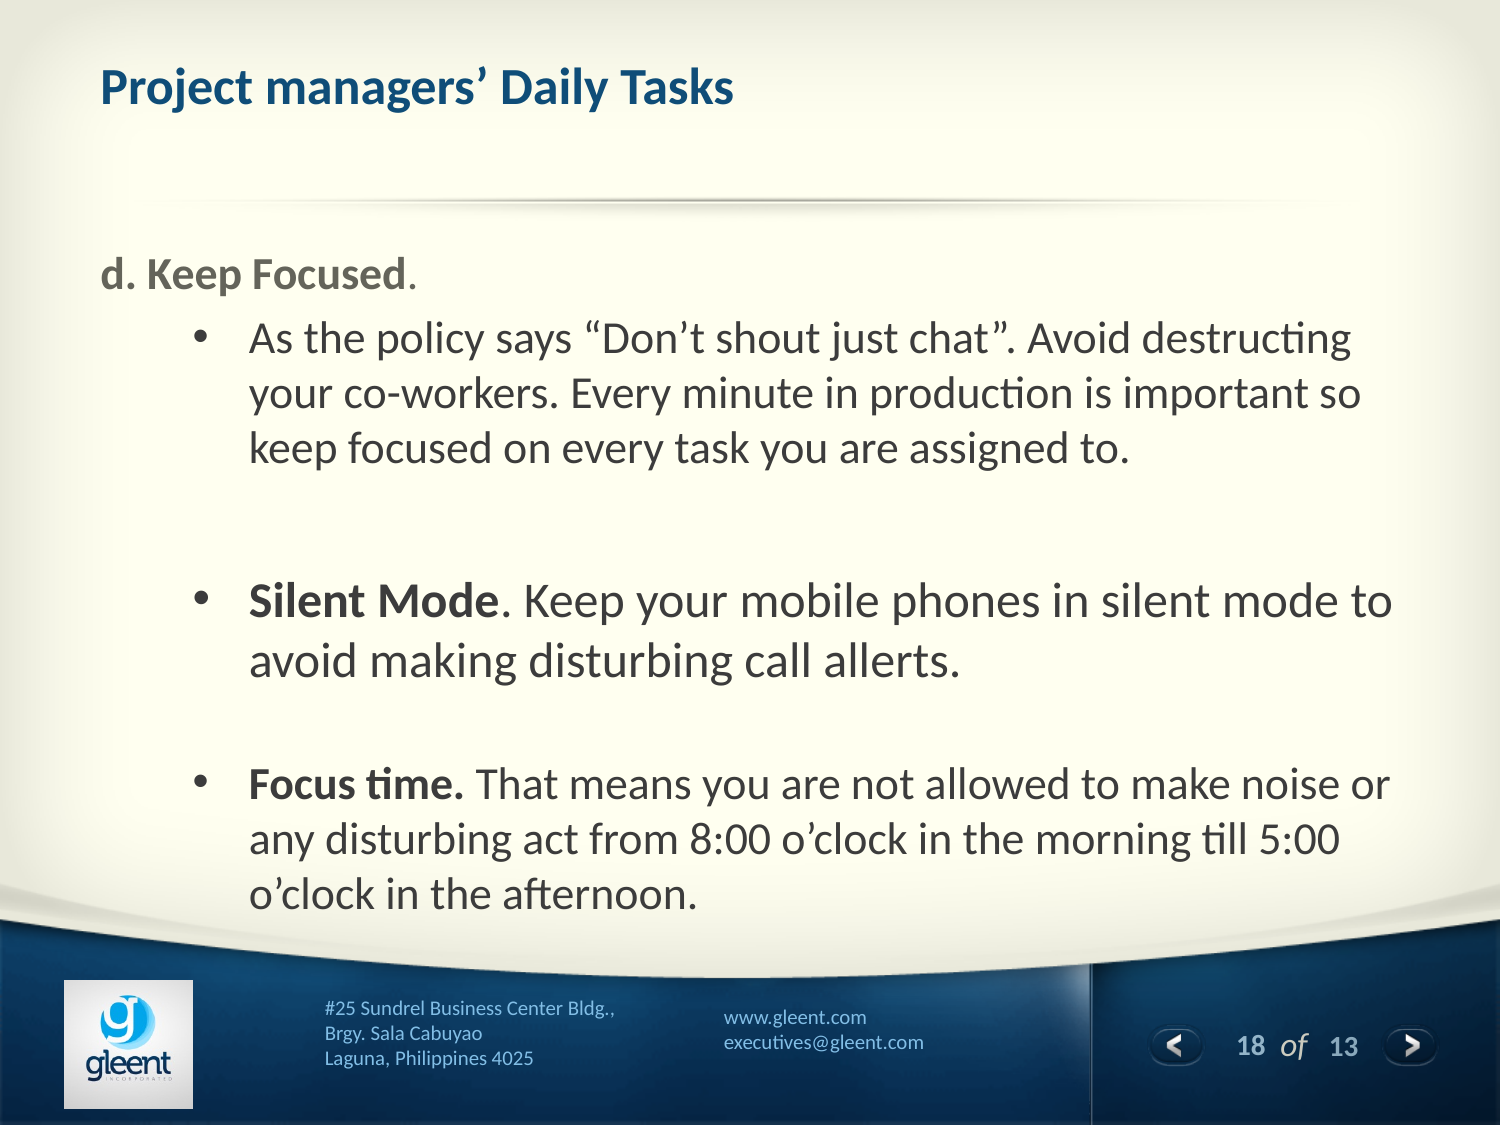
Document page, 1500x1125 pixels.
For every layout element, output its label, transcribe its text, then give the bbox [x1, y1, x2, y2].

picture [0, 0, 1500, 1125]
title Project managers’ Daily Tasks [100, 52, 1400, 194]
list d. Keep Focused. As the policy says “Don’t shout just chat”. Avoid destructing your co-workers. Every minute in production is important so keep focused on every task you are assigned to. Silent Mode. Keep your mobile phones in silent mode to avoid making disturbing call allerts. Focus time. That means you are not allowed to make noise or any disturbing act from 8:00 o’clock in the morning till 5:00 o’clock in the afternoon. [100, 243, 1400, 917]
